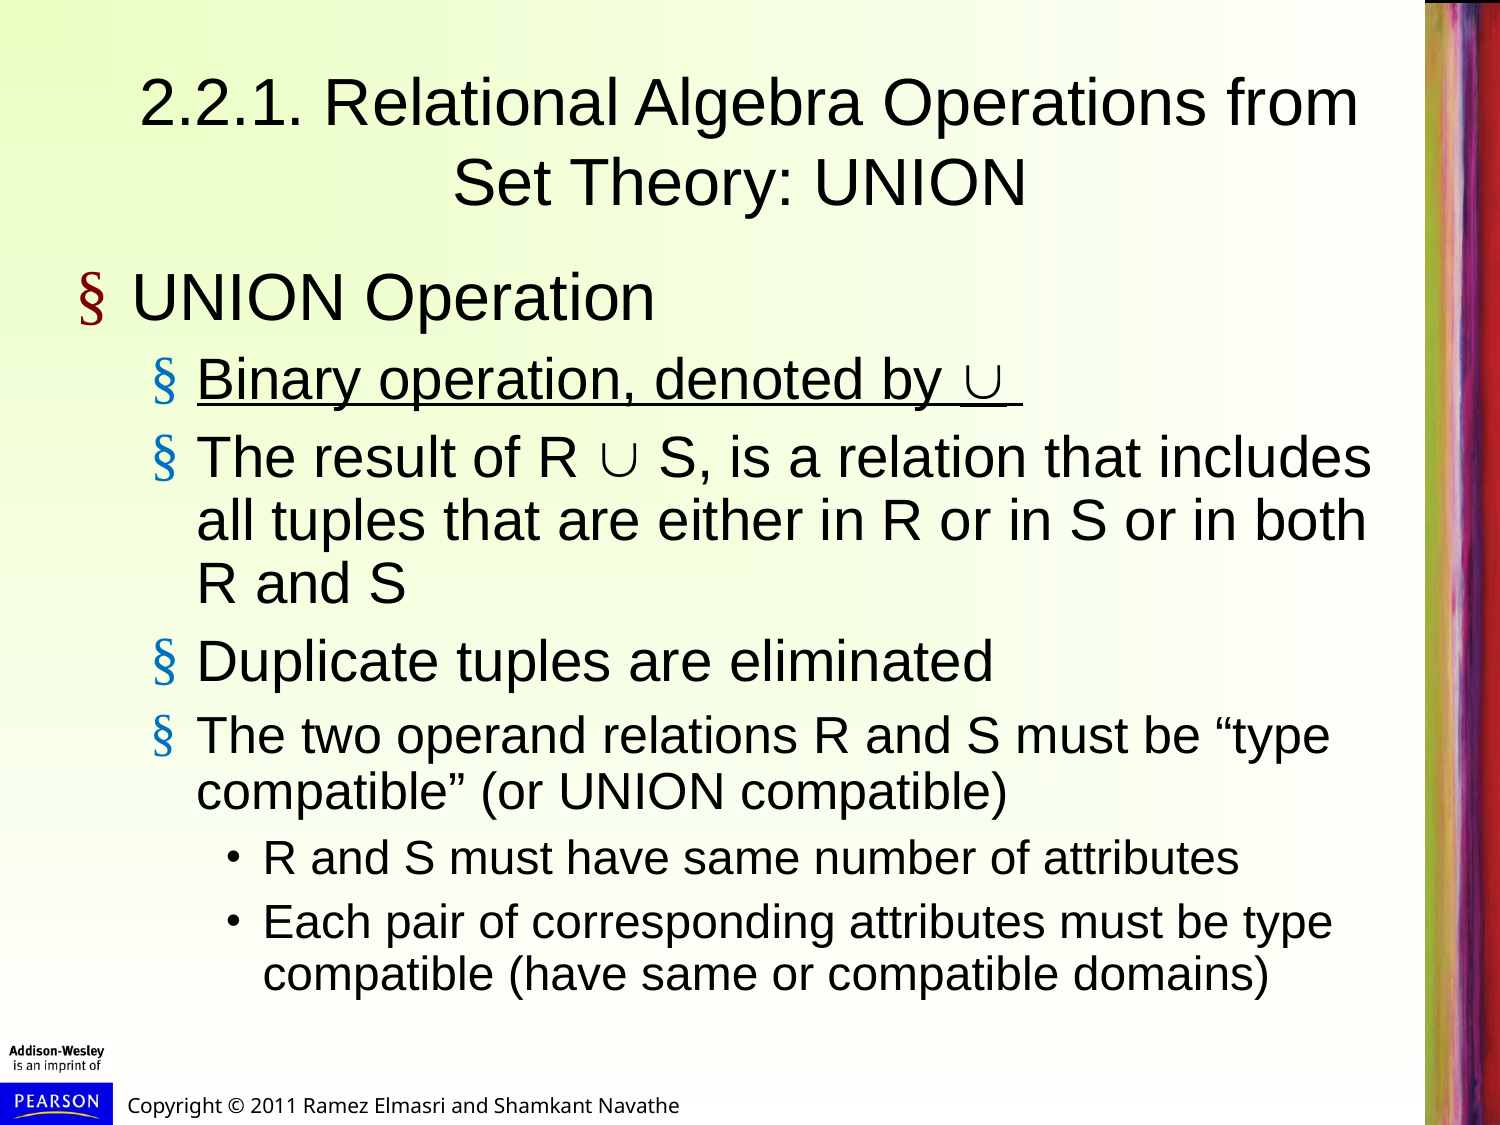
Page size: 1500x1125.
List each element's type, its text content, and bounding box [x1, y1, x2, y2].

list UNION Operation Binary operation, denoted by  The result of R  S, is a relation that includes all tuples that are either in R or in S or in both R and S Duplicate tuples are eliminated The two operand relations R and S must be “type compatible” (or UNION compatible) R and S must have same number of attributes Each pair of corresponding attributes must be type compatible (have same or compatible domains) [74, 263, 1425, 1006]
title 2.2.1. Relational Algebra Operations from Set Theory: UNION [74, 44, 1425, 233]
picture [0, 0, 1500, 1125]
